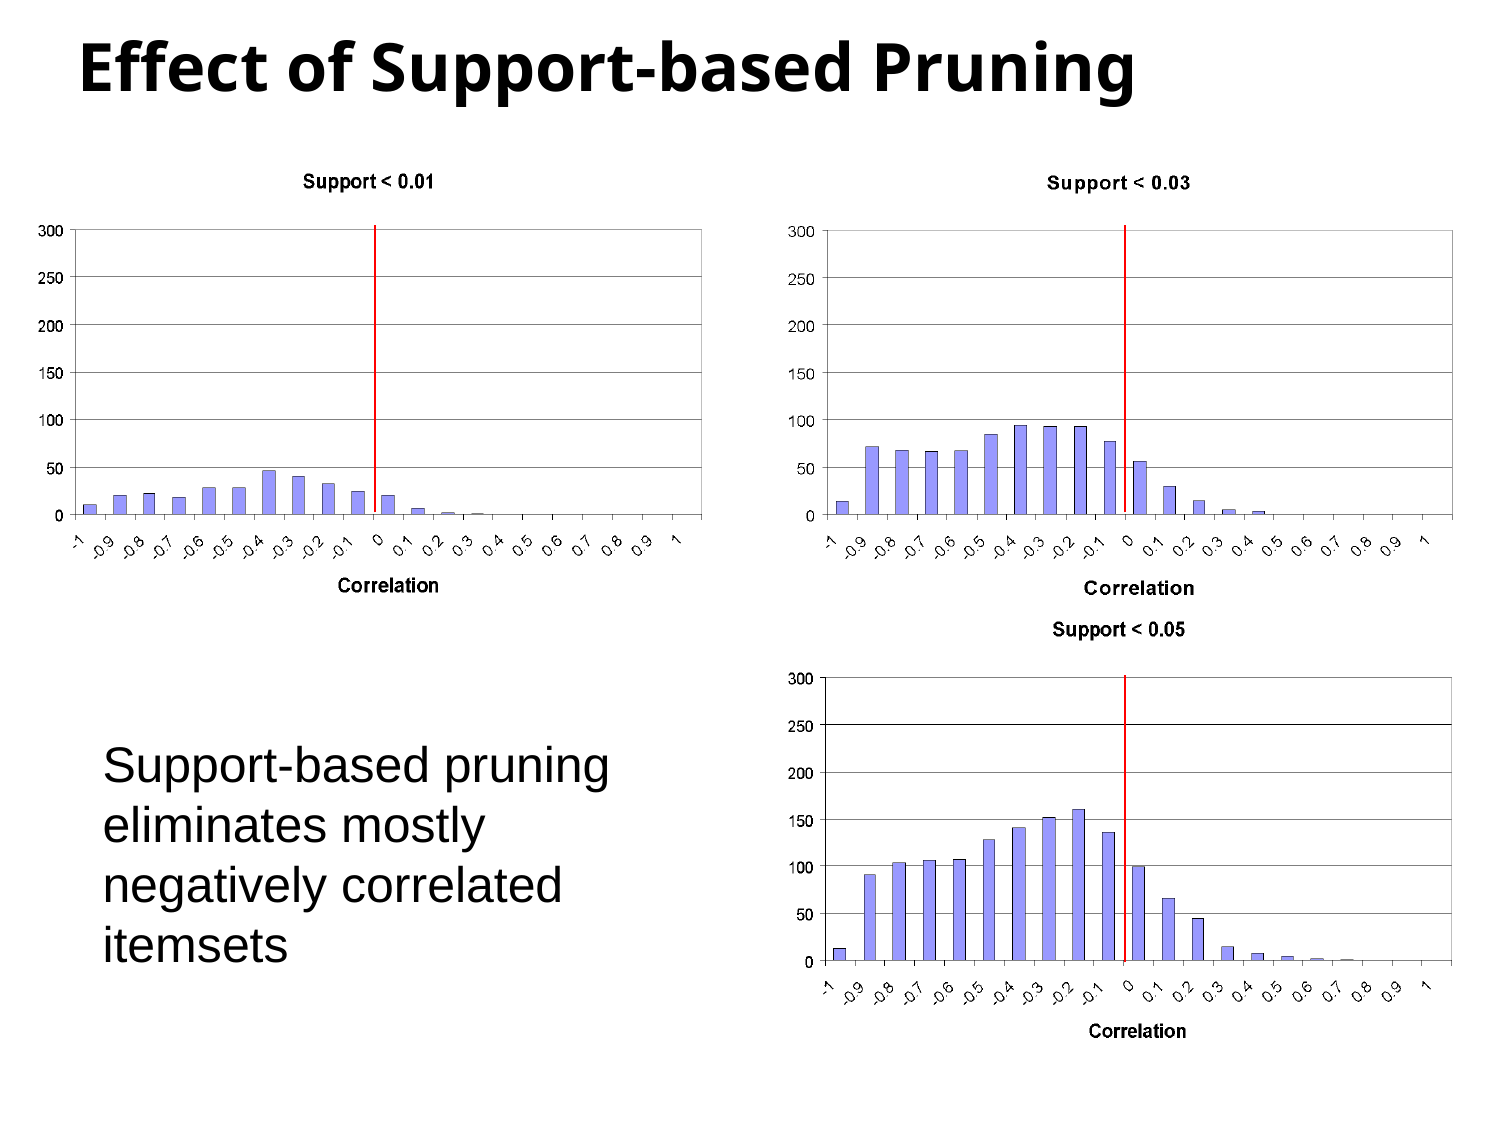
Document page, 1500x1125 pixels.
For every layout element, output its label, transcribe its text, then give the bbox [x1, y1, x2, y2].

title Effect of Support-based Pruning [62, 24, 1421, 113]
picture [24, 149, 713, 616]
picture [774, 149, 1463, 1063]
text_box Support-based pruning eliminates mostly negatively correlated itemsets [87, 724, 663, 980]
